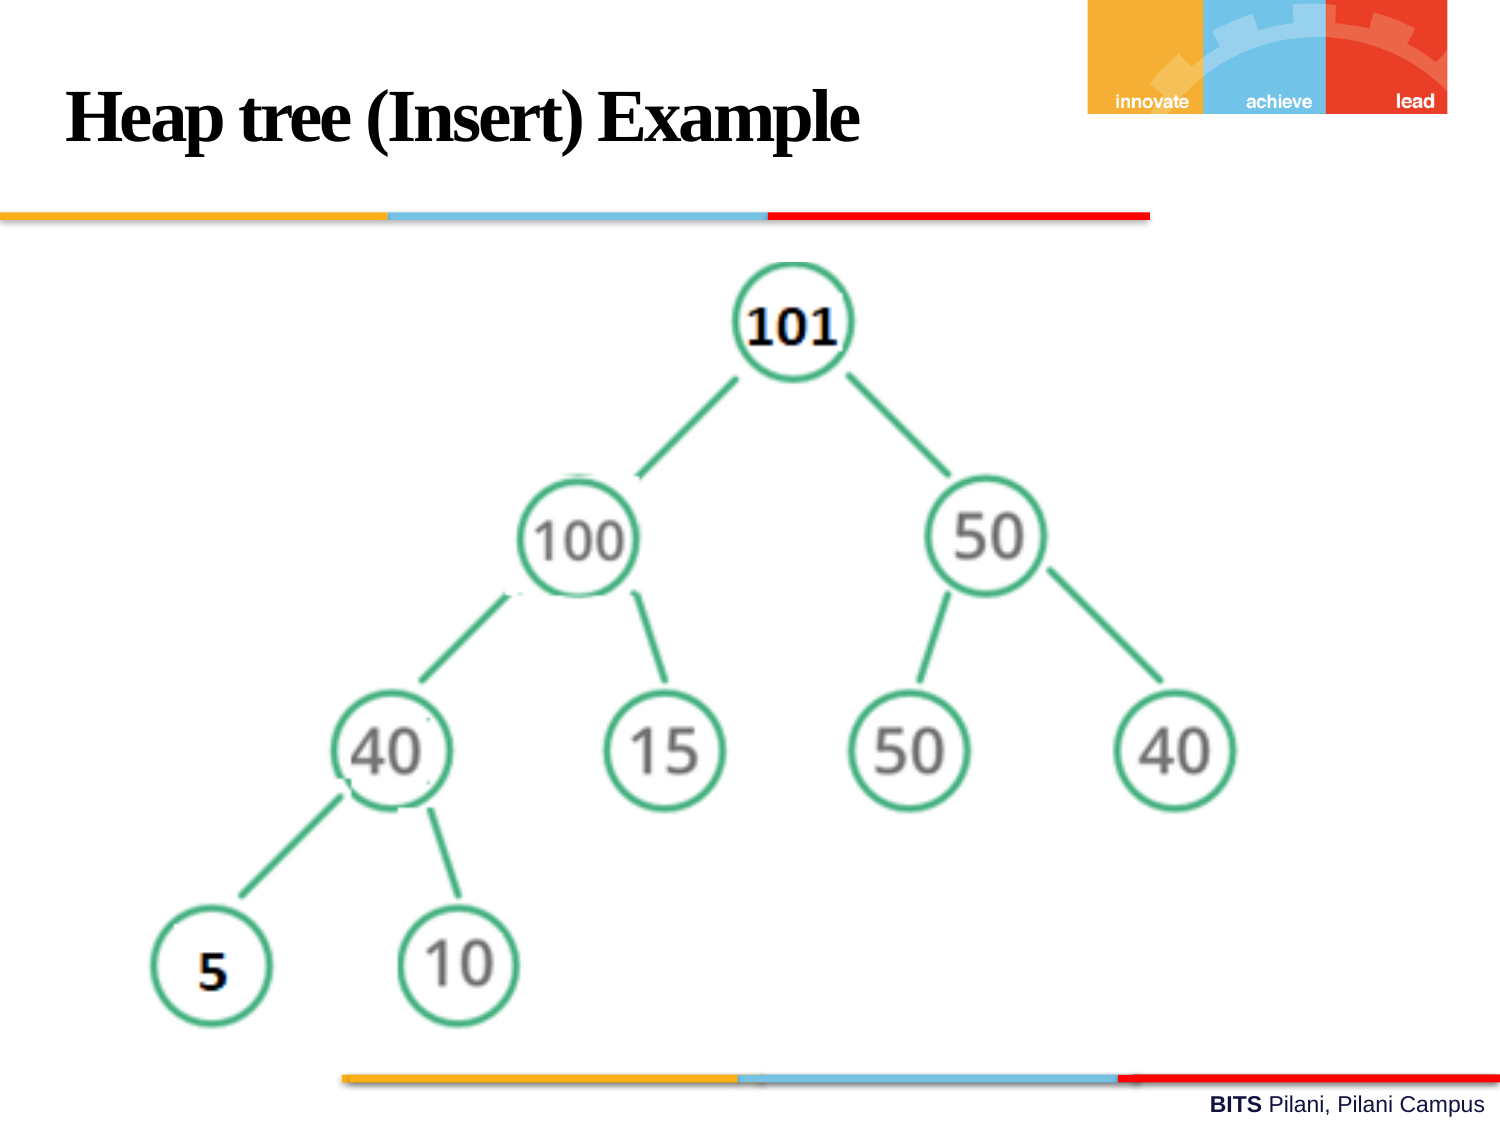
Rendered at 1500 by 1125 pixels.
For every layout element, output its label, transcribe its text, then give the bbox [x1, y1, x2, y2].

picture [1087, 0, 1448, 114]
list Heap tree (Insert) Example [50, 24, 1088, 213]
picture [137, 262, 1245, 1048]
